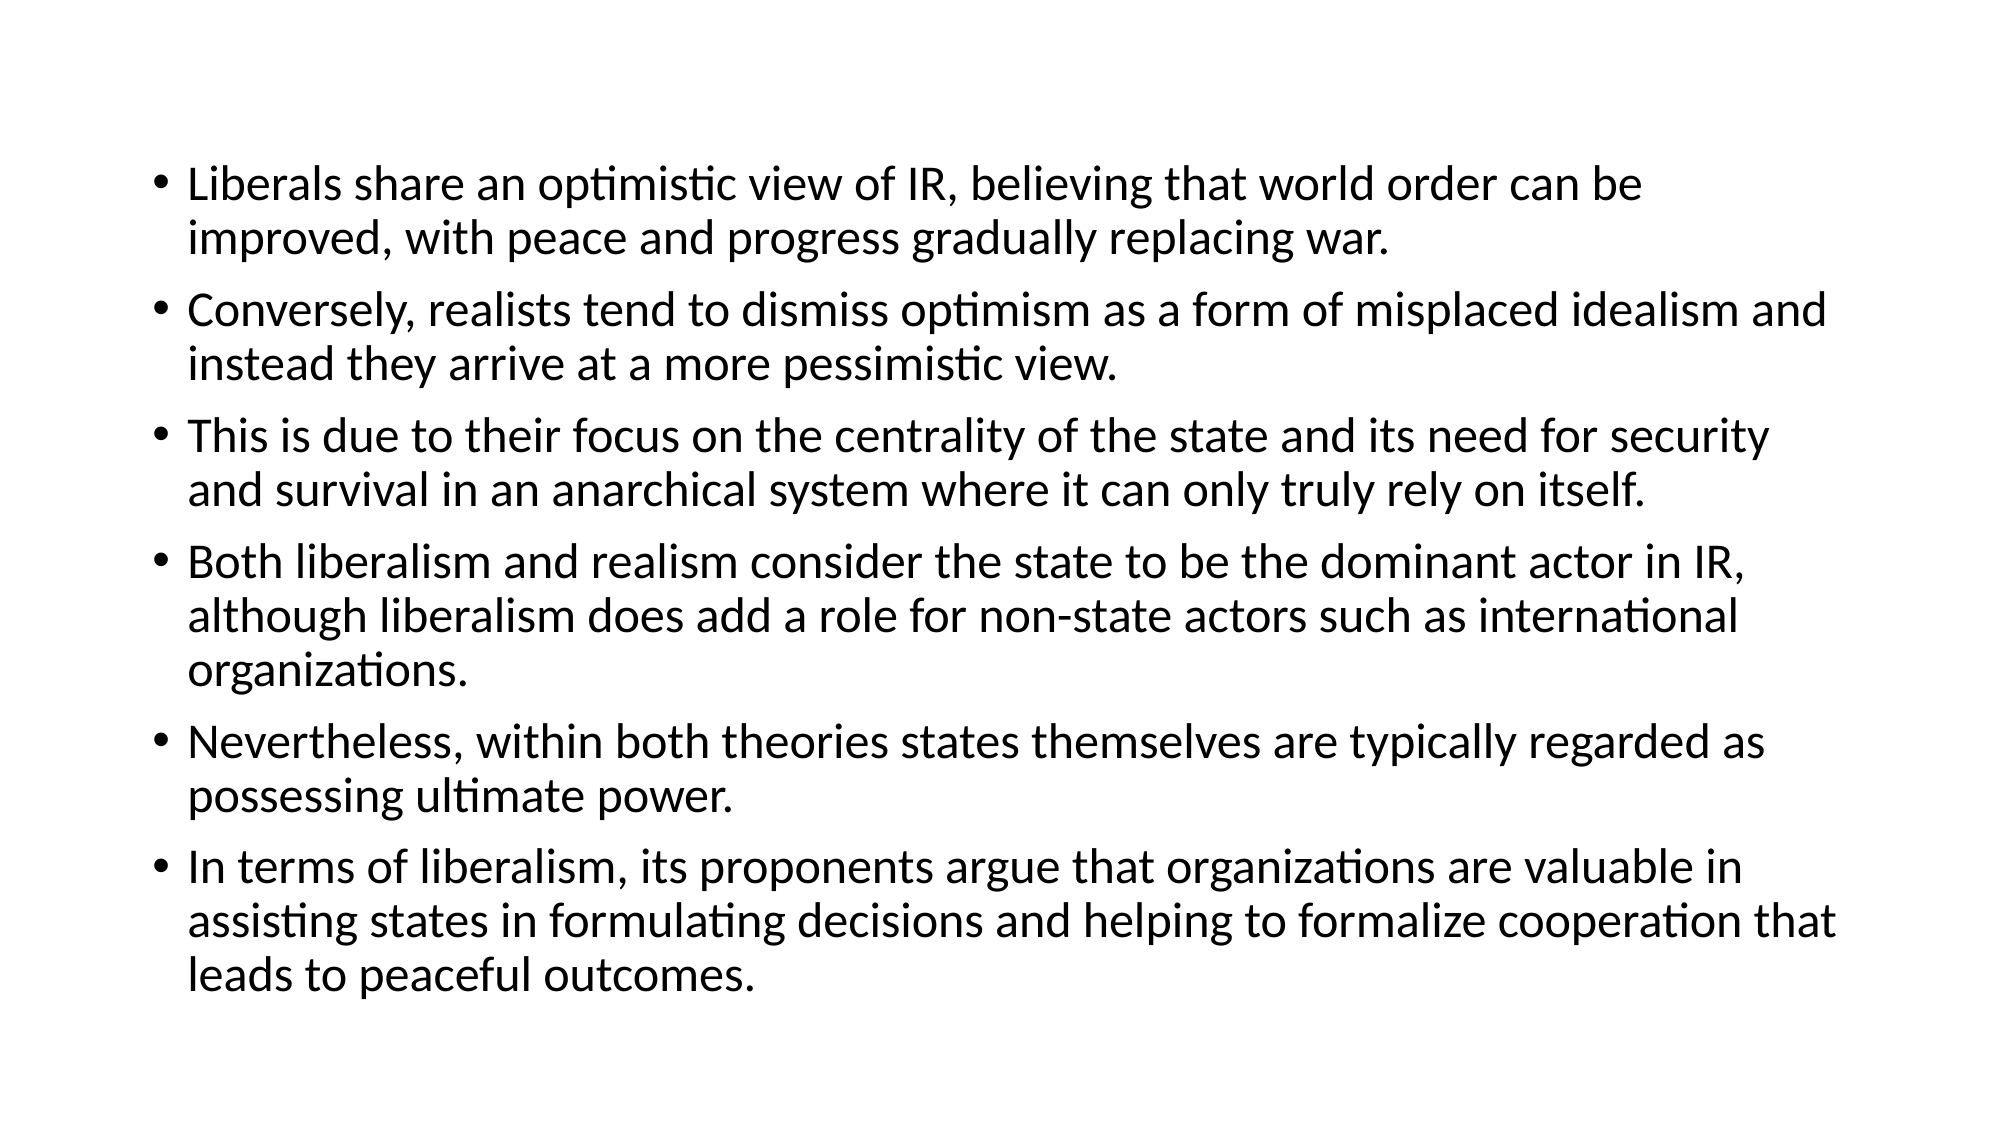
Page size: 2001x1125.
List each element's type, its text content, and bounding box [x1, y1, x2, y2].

list Liberals share an optimistic view of IR, believing that world order can be improved, with peace and progress gradually replacing war. Conversely, realists tend to dismiss optimism as a form of misplaced idealism and instead they arrive at a more pessimistic view. This is due to their focus on the centrality of the state and its need for security and survival in an anarchical system where it can only truly rely on itself. Both liberalism and realism consider the state to be the dominant actor in IR, although liberalism does add a role for non-state actors such as international organizations. Nevertheless, within both theories states themselves are typically regarded as possessing ultimate power. In terms of liberalism, its proponents argue that organizations are valuable in assisting states in formulating decisions and helping to formalize cooperation that leads to peaceful outcomes. [137, 149, 1863, 1014]
